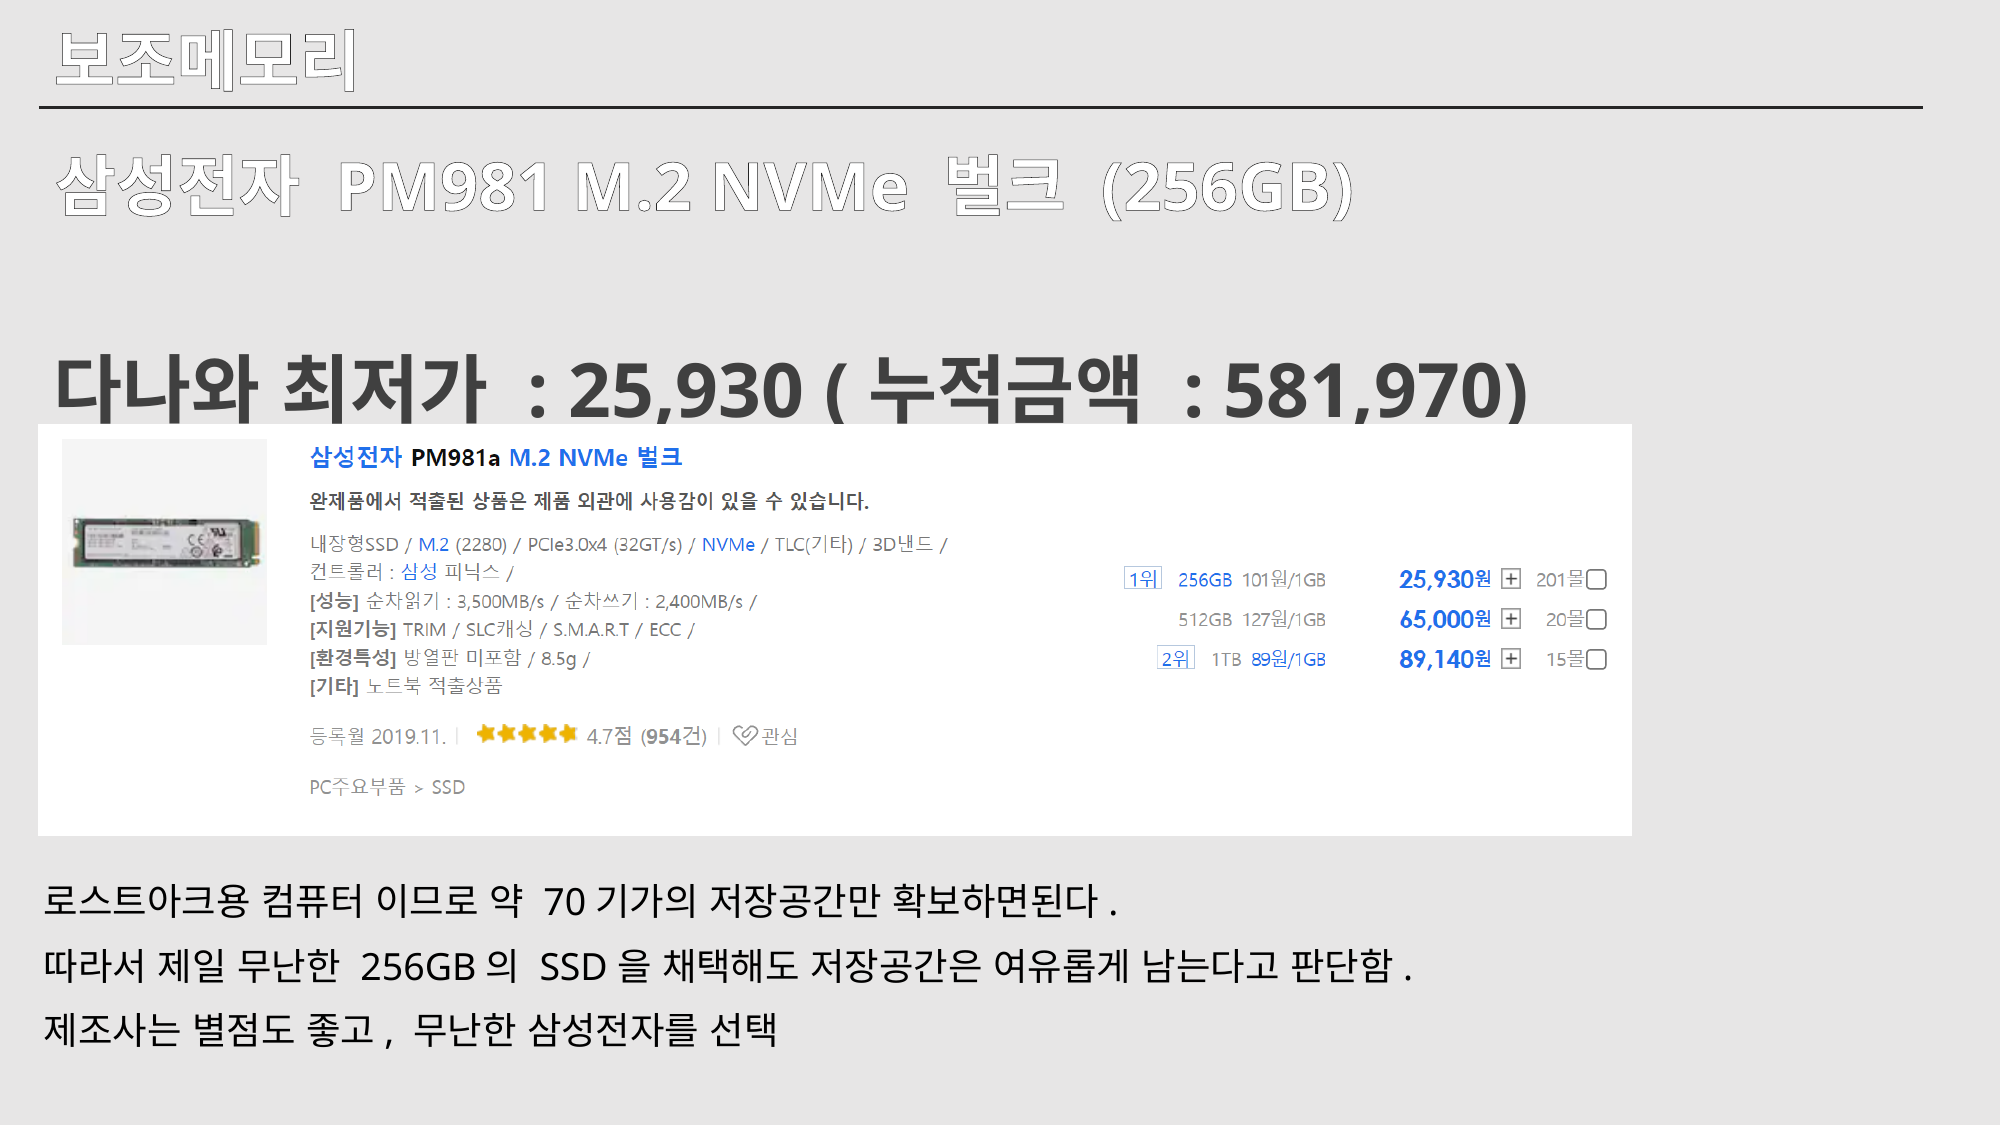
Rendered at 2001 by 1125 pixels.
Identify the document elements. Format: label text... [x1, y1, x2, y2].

text_box 보조메모리 [38, 11, 1112, 106]
text_box 로스트아크용 컴퓨터 이므로 약 70기가의 저장공간만 확보하면된다. 따라서 제일 무난한 256GB의 SSD을 채택해도 저장공간은 여유롭게 남는다고 판단함. 제조사는 별점도 좋고, 무난한 삼성전자를 선택 [29, 867, 2000, 1060]
text_box 삼성전자 PM981 M.2 NVMe 벌크 (256GB) [39, 136, 1502, 231]
text_box 다나와 최저가 : 25,930 (누적금액 : 581,970) [38, 290, 1865, 440]
picture [38, 424, 1632, 836]
